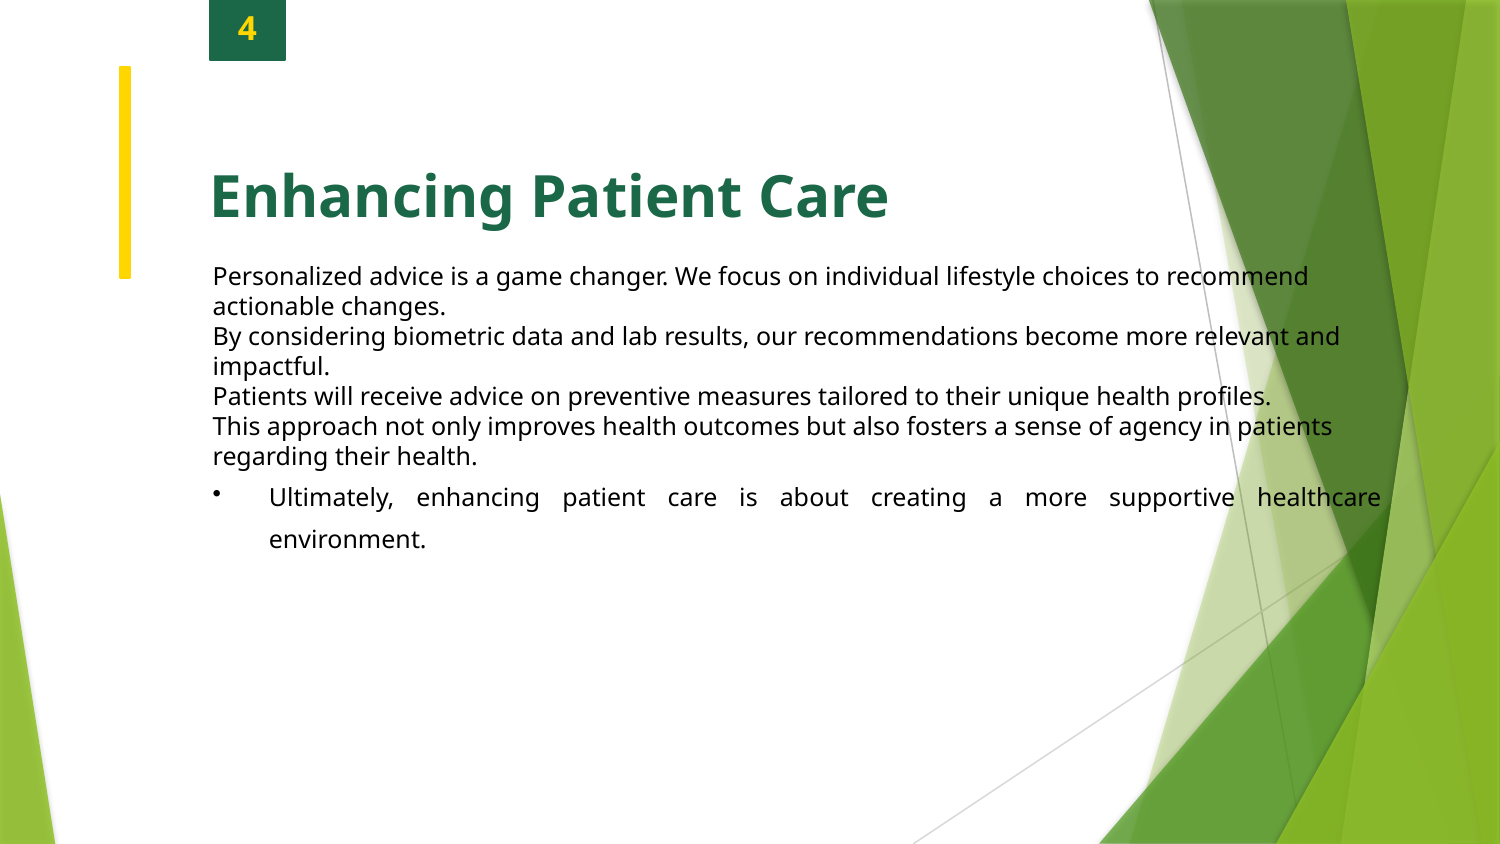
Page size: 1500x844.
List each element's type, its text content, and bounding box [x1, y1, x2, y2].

text_box 4 [209, 0, 285, 60]
text_box Personalized advice is a game changer. We focus on individual lifestyle choices to recommend actionable changes. By considering biometric data and lab results, our recommendations become more relevant and impactful. Patients will receive advice on preventive measures tailored to their unique health profiles. This approach not only improves health outcomes but also fosters a sense of agency in patients regarding their health. Ultimately, enhancing patient care is about creating a more supportive healthcare environment. [197, 253, 1398, 802]
text_box Enhancing Patient Care [194, 151, 1395, 237]
text_box [119, 67, 131, 279]
